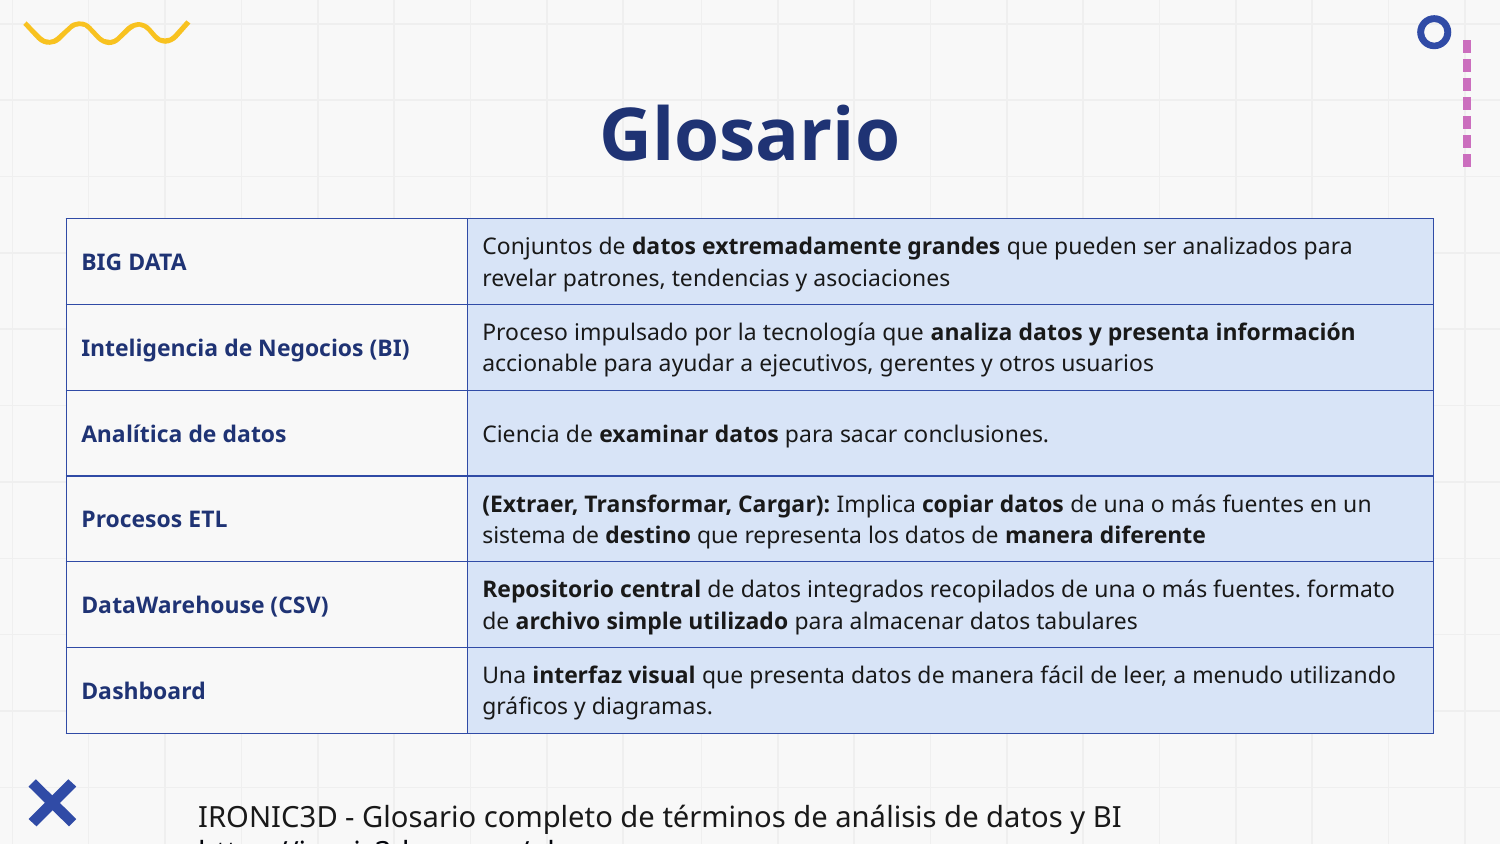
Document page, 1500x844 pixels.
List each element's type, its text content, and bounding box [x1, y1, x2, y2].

table_cell Repositorio central de datos integrados recopilados de una o más fuentes. formato de archivo simple utilizado para almacenar datos tabulares [468, 562, 1433, 647]
table_cell Una interfaz visual que presenta datos de manera fácil de leer, a menudo utilizando gráficos y diagramas. [468, 648, 1433, 733]
table_cell Dashboard [67, 648, 467, 733]
table_cell Inteligencia de Negocios (BI) [67, 305, 467, 390]
table_cell Procesos ETL [67, 477, 467, 561]
table_header Conjuntos de datos extremadamente grandes que pueden ser analizados para revelar patrones, tendencias y asociaciones [468, 219, 1433, 304]
table_cell Proceso impulsado por la tecnología que analiza datos y presenta información accionable para ayudar a ejecutivos, gerentes y otros usuarios [468, 305, 1433, 390]
text_box IRONIC3D - Glosario completo de términos de análisis de datos y BI https://ironic3d.com.au/glossary-es [183, 782, 1500, 844]
table_cell DataWarehouse (CSV) [67, 562, 467, 647]
table_cell Ciencia de examinar datos para sacar conclusiones. [468, 391, 1433, 475]
table_cell Analítica de datos [67, 391, 467, 475]
table_cell (Extraer, Transformar, Cargar): Implica copiar datos de una o más fuentes en un sistema de destino que representa los datos de manera diferente [468, 477, 1433, 561]
table_header BIG DATA [67, 219, 467, 304]
title Glosario [118, 72, 1382, 167]
